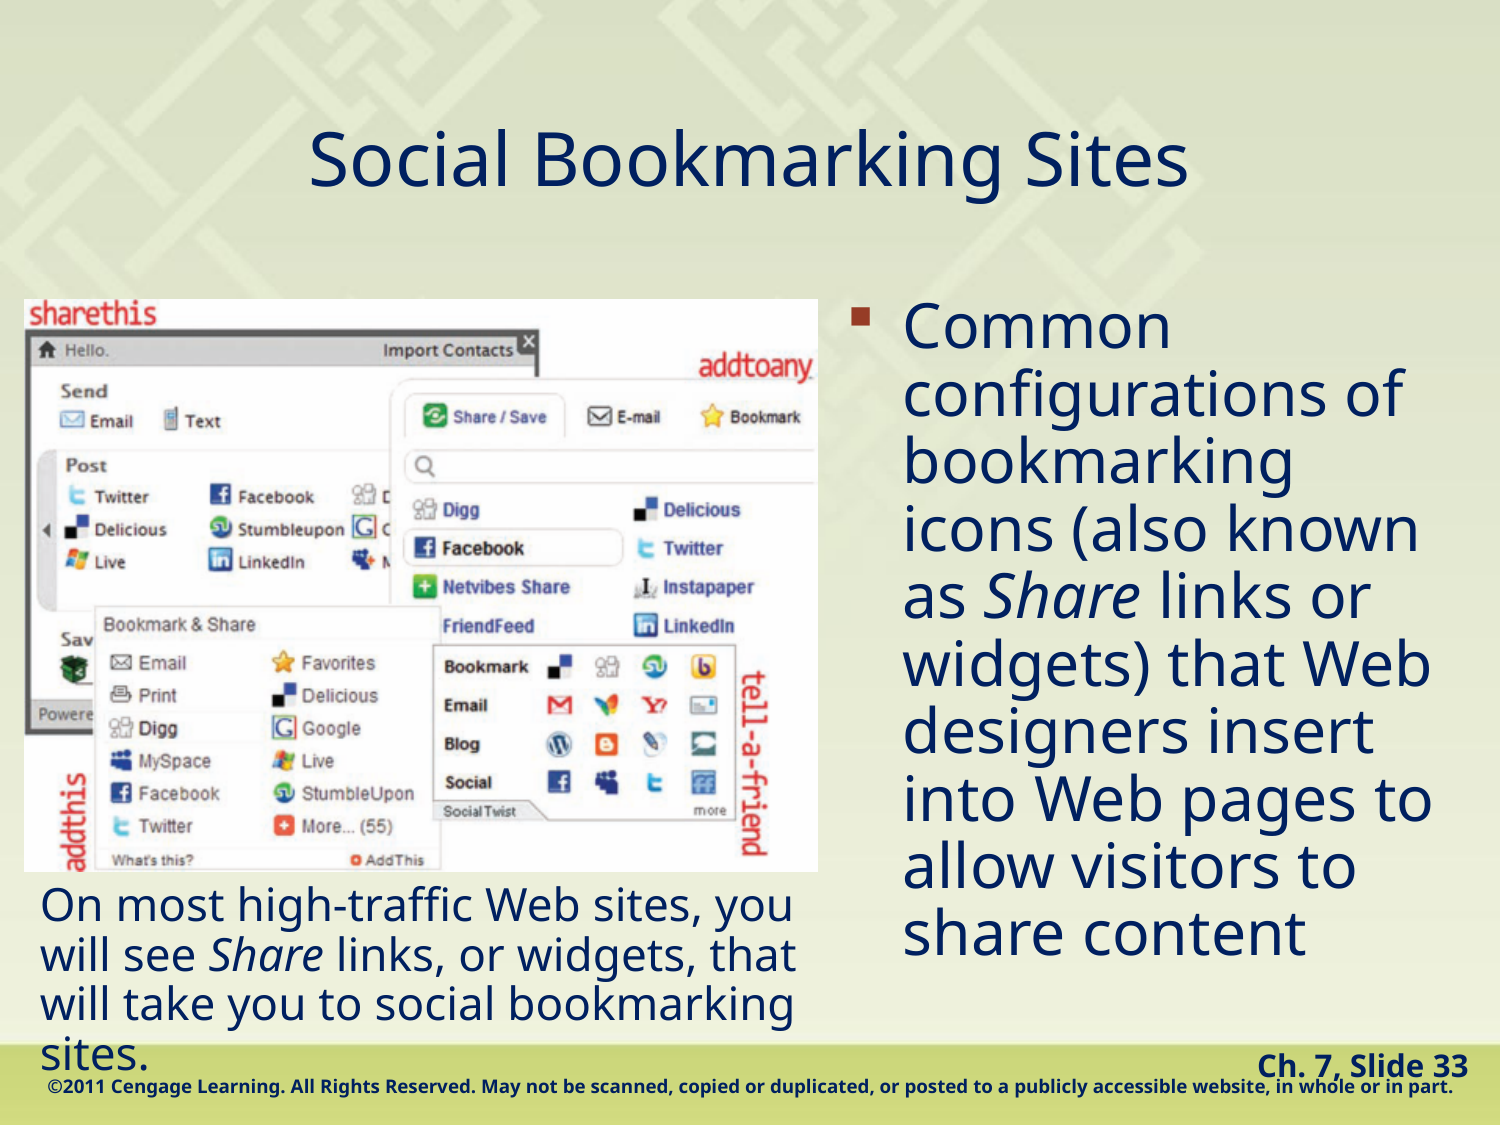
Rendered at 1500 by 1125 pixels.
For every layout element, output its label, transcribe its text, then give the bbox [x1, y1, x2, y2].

text_box On most high-traffic Web sites, you will see Share links, or widgets, that will take you to social bookmarking sites. [24, 874, 825, 1088]
picture [0, 0, 1500, 1125]
slide_number Ch. 7, Slide 33 [1225, 1049, 1500, 1100]
list Common configurations of bookmarking icons (also known as Share links or widgets) that Web designers insert into Web pages to allow visitors to share content [830, 287, 1463, 988]
title Social Bookmarking Sites [37, 87, 1463, 238]
